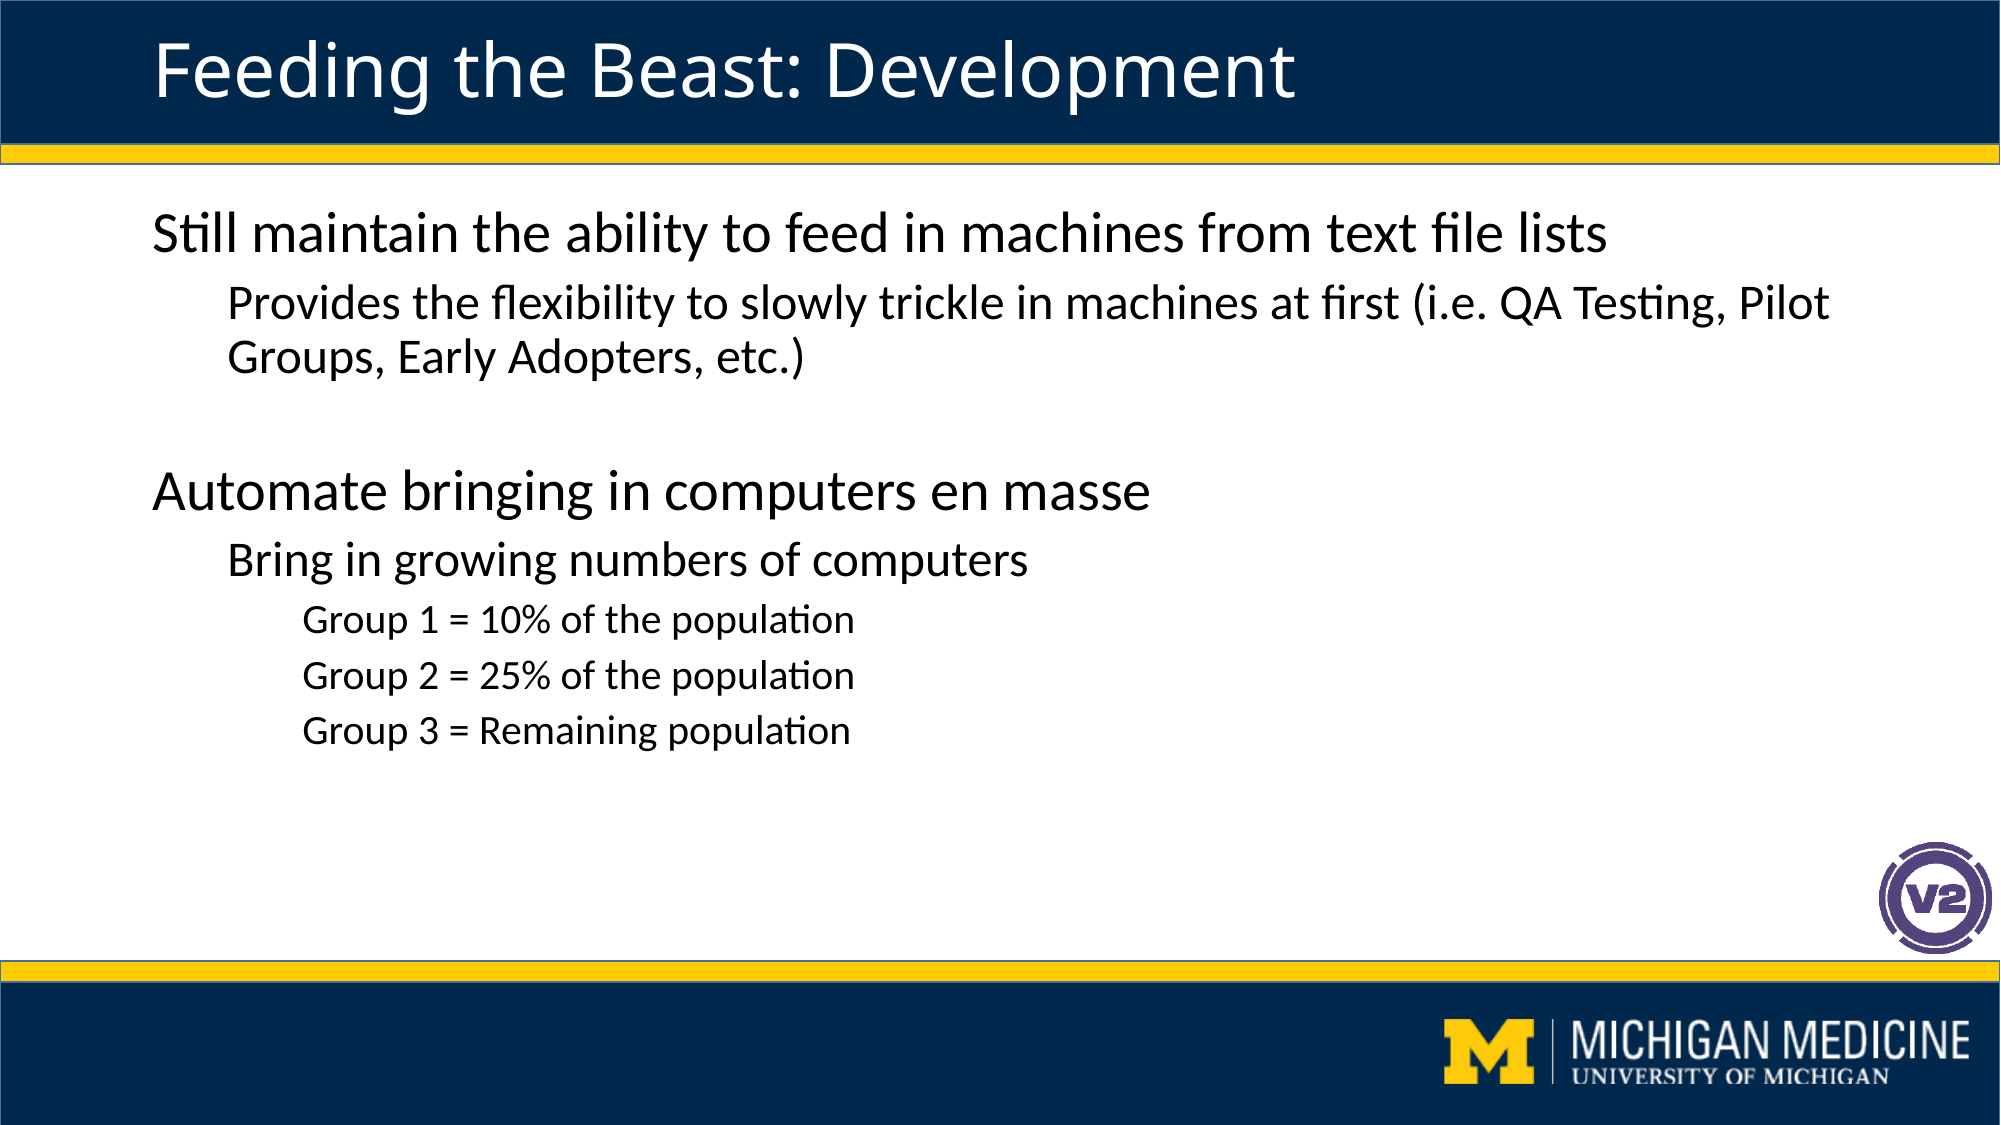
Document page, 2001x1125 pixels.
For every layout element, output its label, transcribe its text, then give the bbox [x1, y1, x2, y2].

list Still maintain the ability to feed in machines from text file lists Provides the flexibility to slowly trickle in machines at first (i.e. QA Testing, Pilot Groups, Early Adopters, etc.) Automate bringing in computers en masse Bring in growing numbers of computers Group 1 = 10% of the population Group 2 = 25% of the population Group 3 = Remaining population [137, 195, 1863, 909]
text_box [0, 960, 2000, 981]
text_box [0, 0, 2000, 145]
text_box [0, 145, 2000, 165]
text_box [0, 981, 2000, 1125]
text_box Feeding the Beast: Development [137, 15, 1863, 132]
picture [1879, 842, 1992, 954]
picture [1444, 1019, 1969, 1084]
